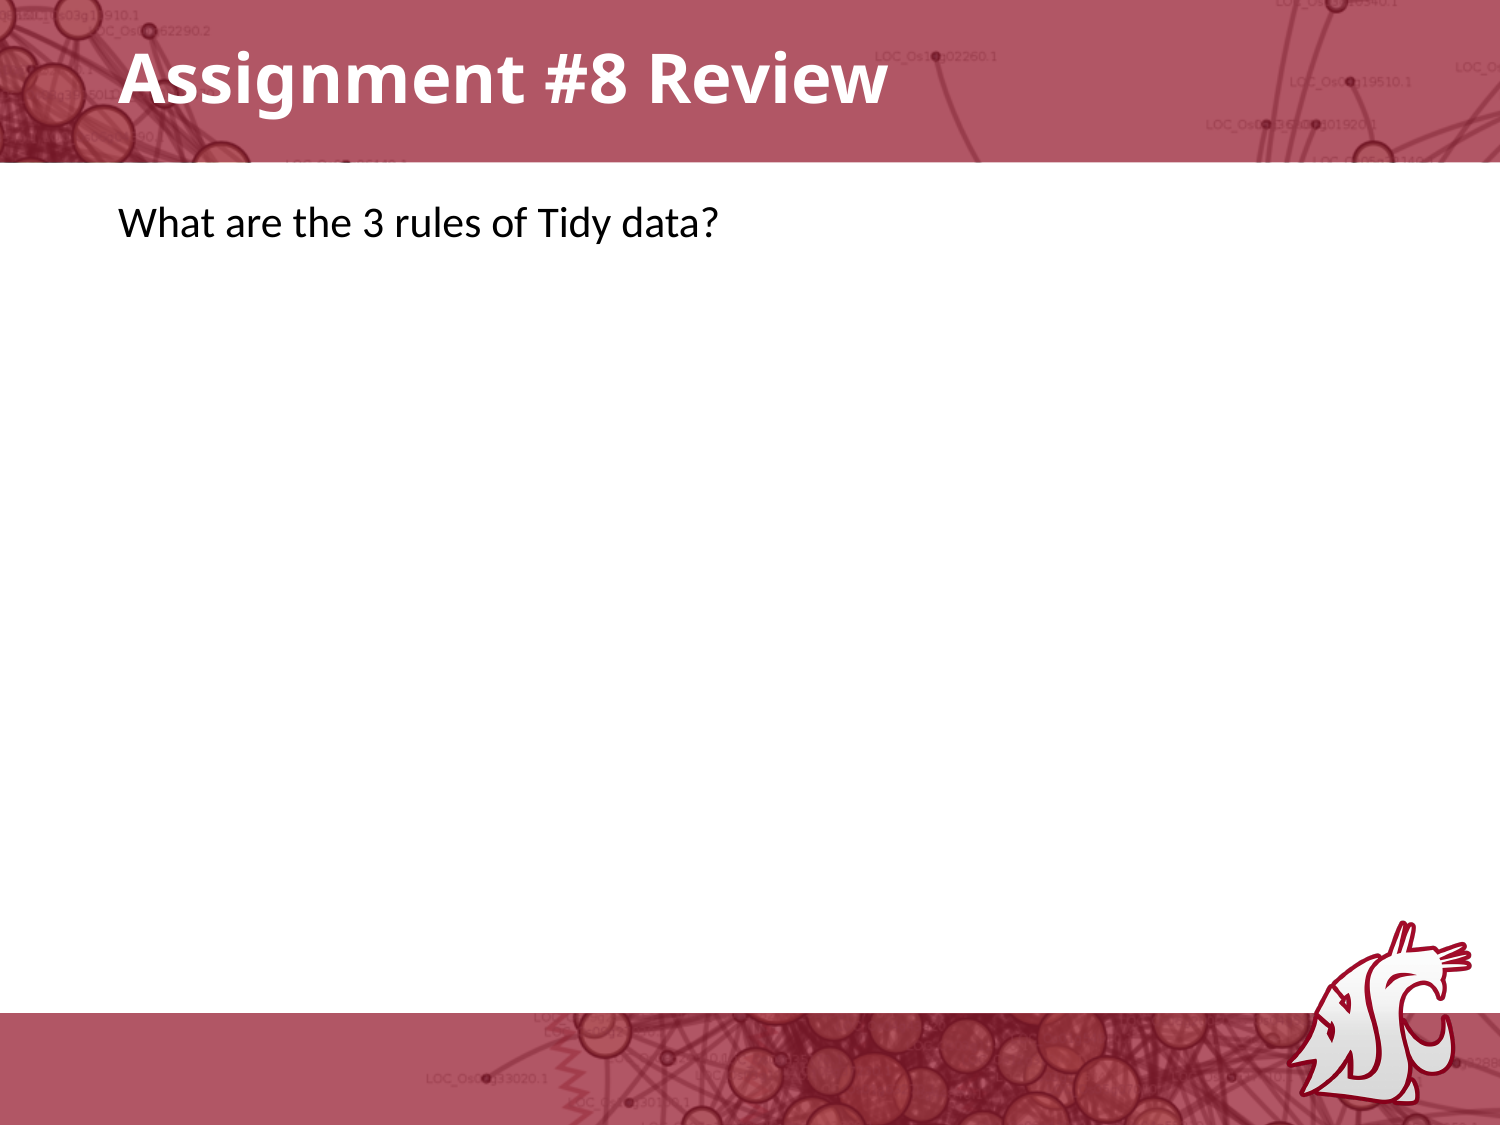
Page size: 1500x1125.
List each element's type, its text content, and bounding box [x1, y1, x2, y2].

title Assignment #8 Review [103, 0, 1397, 163]
list What are the 3 rules of Tidy data? [103, 191, 1397, 1014]
picture [1252, 886, 1500, 1125]
